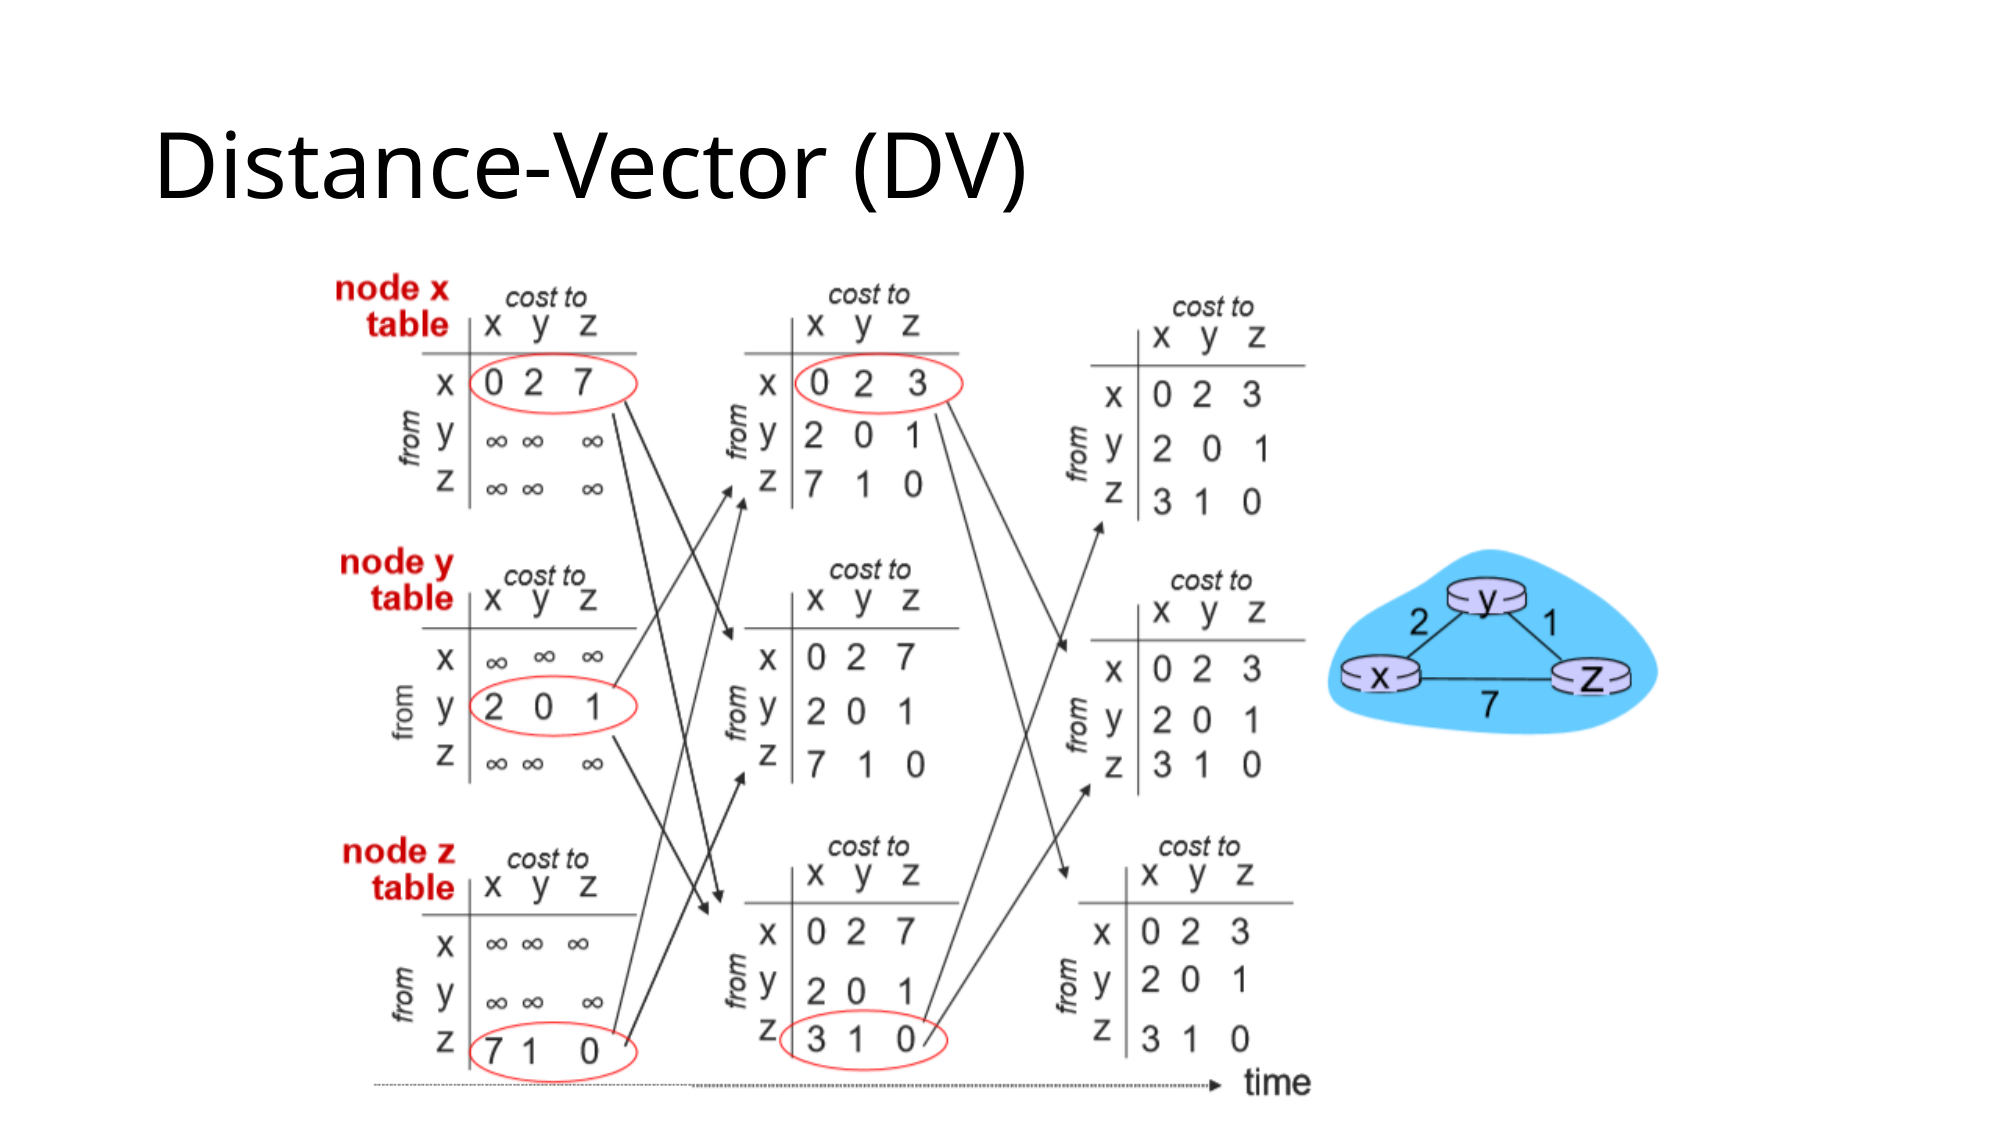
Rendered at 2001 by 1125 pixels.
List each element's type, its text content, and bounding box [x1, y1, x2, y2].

picture [315, 260, 1685, 1125]
title Distance-Vector (DV) [137, 59, 1863, 278]
